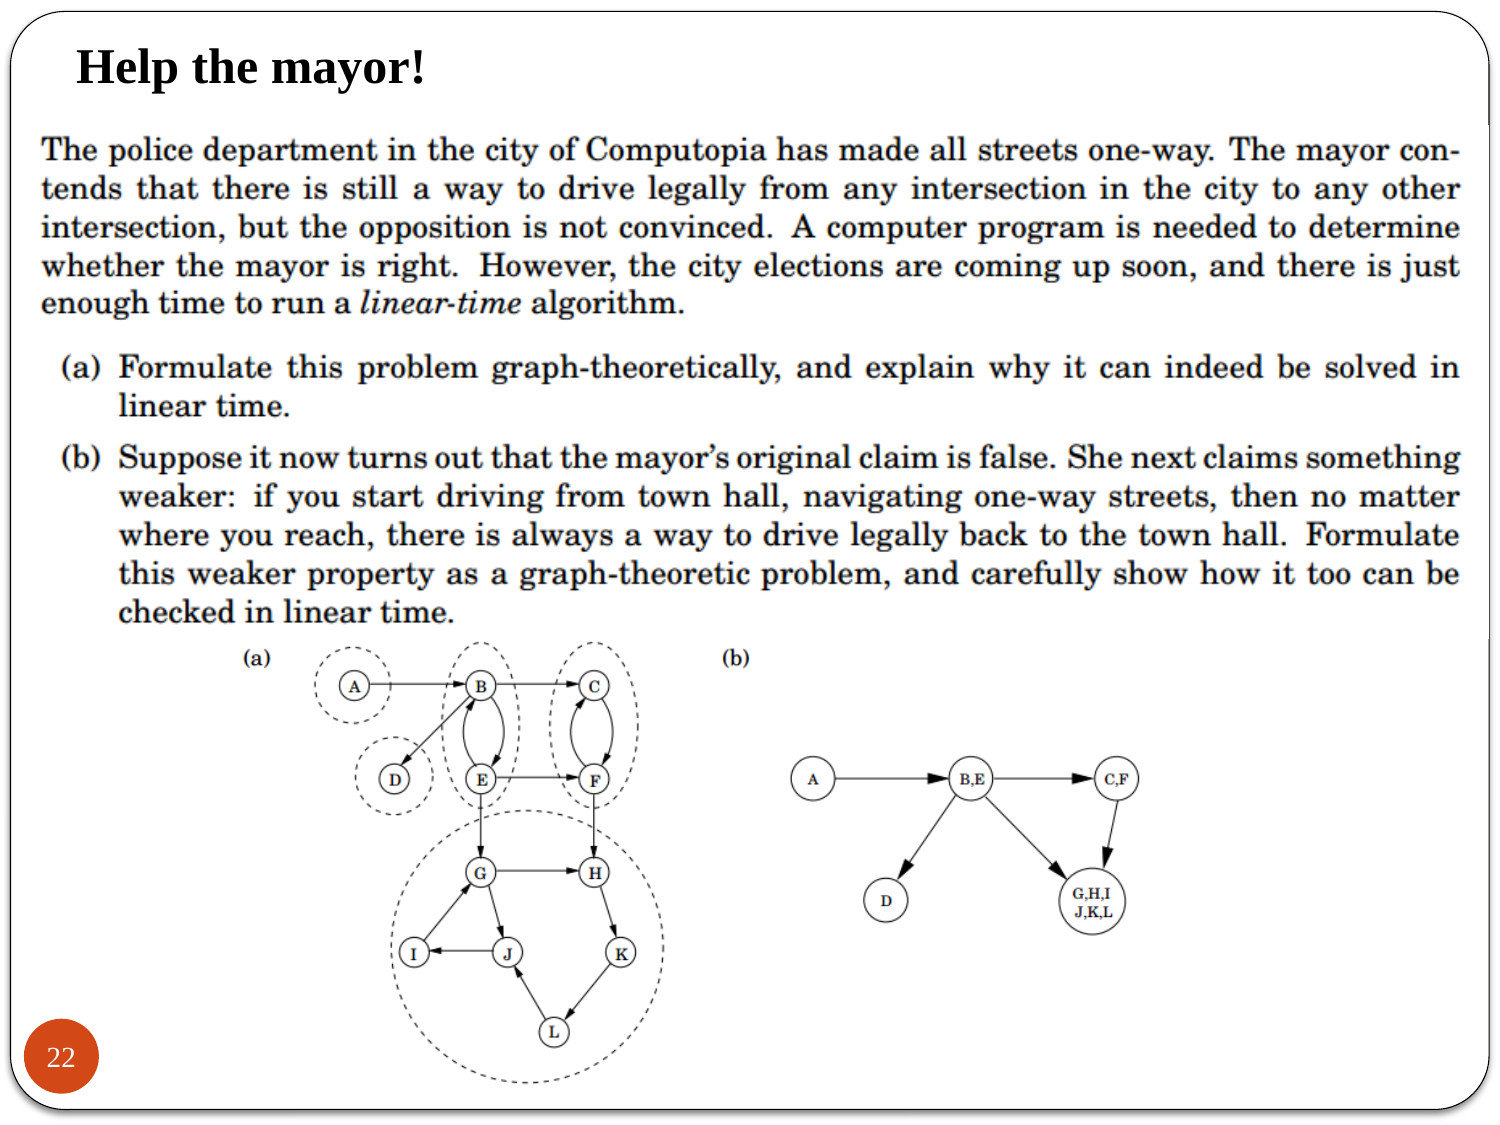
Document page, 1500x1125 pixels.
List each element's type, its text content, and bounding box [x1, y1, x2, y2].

slide_number 22 [23, 1018, 99, 1094]
picture [23, 125, 1489, 1093]
text_box Help the mayor! [61, 26, 642, 102]
